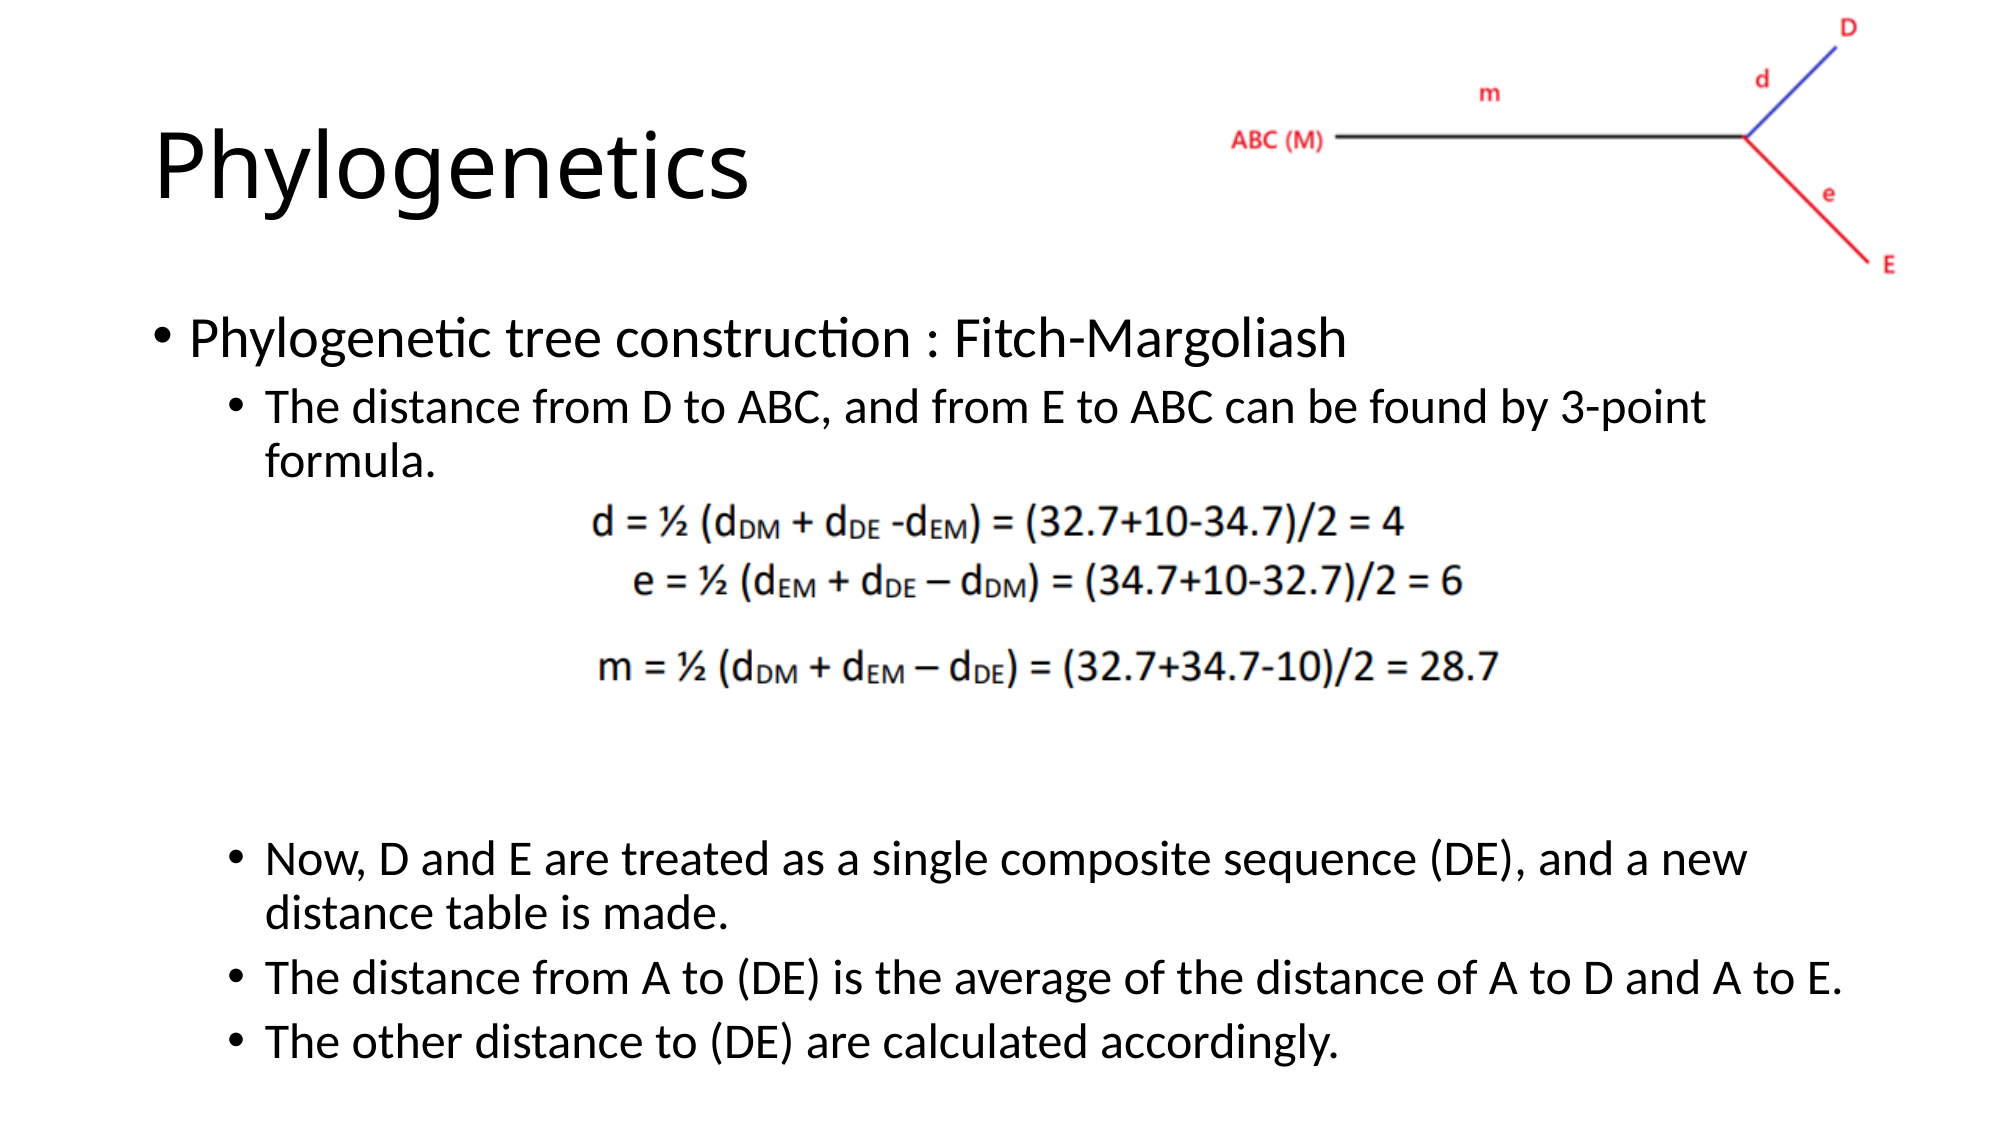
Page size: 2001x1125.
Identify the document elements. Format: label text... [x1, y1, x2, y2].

picture [1212, 0, 2000, 299]
picture [583, 557, 1514, 705]
title Phylogenetics [137, 59, 1212, 278]
list Phylogenetic tree construction : Fitch-Margoliash The distance from D to ABC, and from E to ABC can be found by 3-point formula. Now, D and E are treated as a single composite sequence (DE), and a new distance table is made. The distance from A to (DE) is the average of the distance of A to D and A to E. The other distance to (DE) are calculated accordingly. [137, 299, 1863, 1014]
picture [583, 488, 1417, 555]
